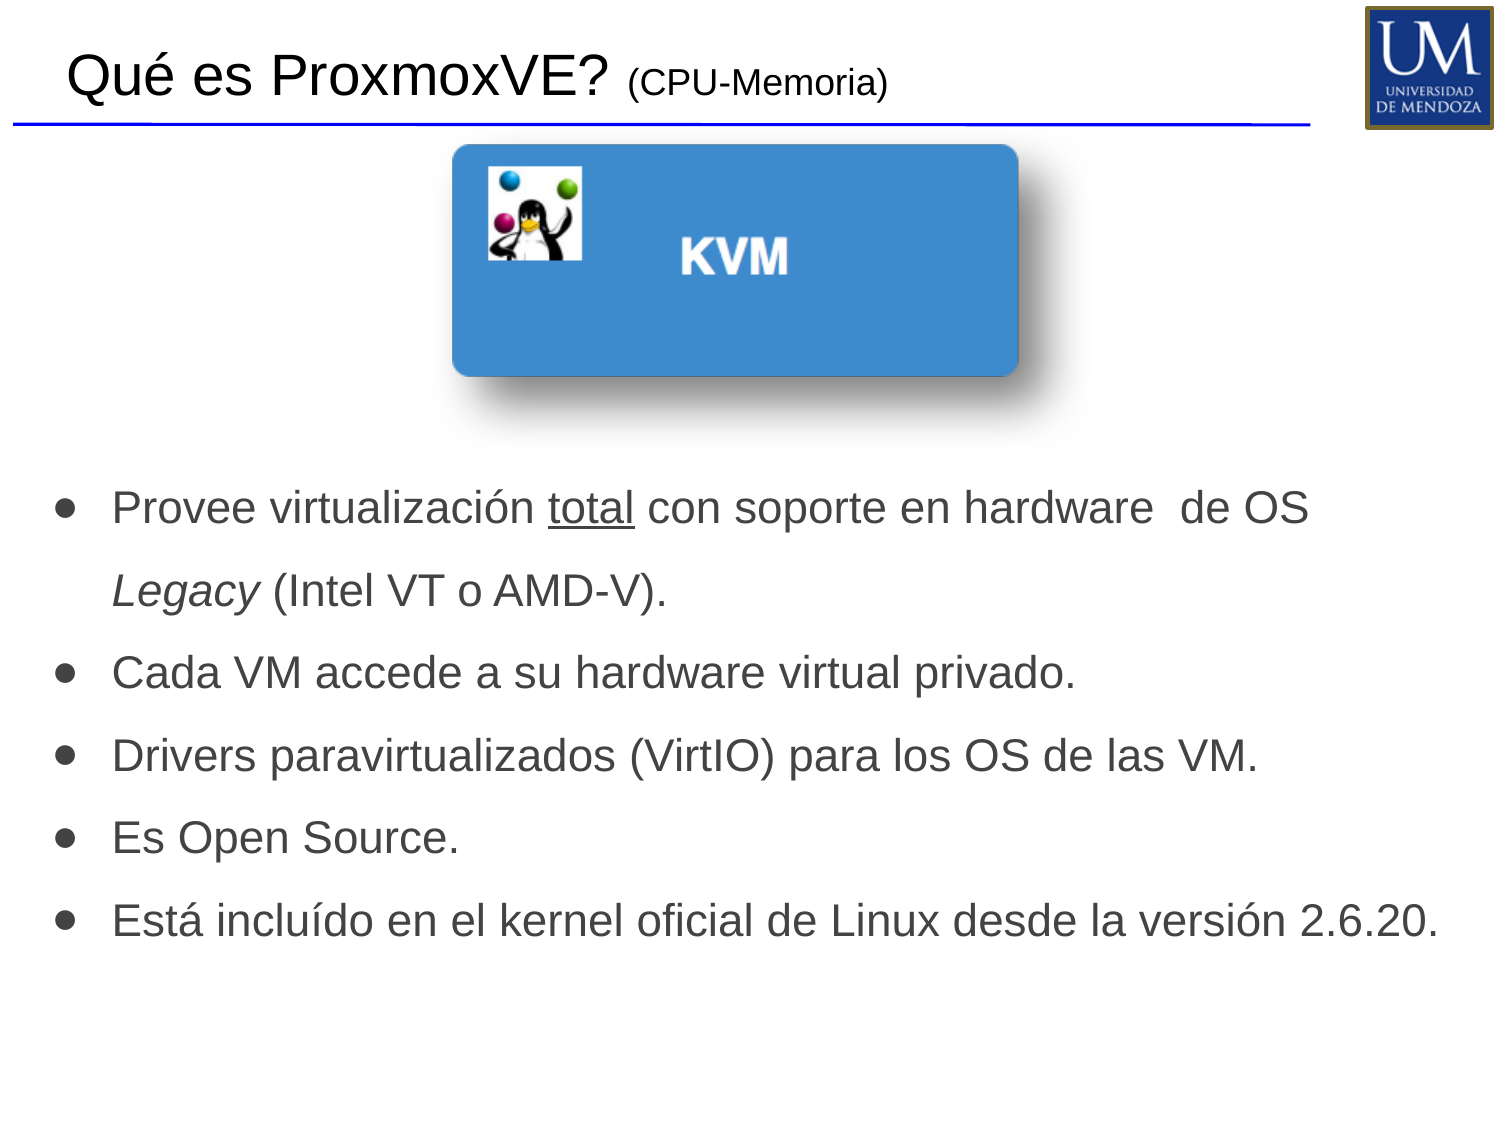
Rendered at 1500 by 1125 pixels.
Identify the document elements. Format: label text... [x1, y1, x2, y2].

text_box Provee virtualización total con soporte en hardware de OS Legacy (Intel VT o AMD-V). Cada VM accede a su hardware virtual privado. Drivers paravirtualizados (VirtIO) para los OS de las VM. Es Open Source. Está incluído en el kernel oficial de Linux desde la versión 2.6.20. [21, 340, 1479, 1056]
picture [1370, 10, 1490, 125]
title Qué es ProxmoxVE? (CPU-Memoria) [51, 22, 1449, 148]
picture [450, 143, 1020, 381]
